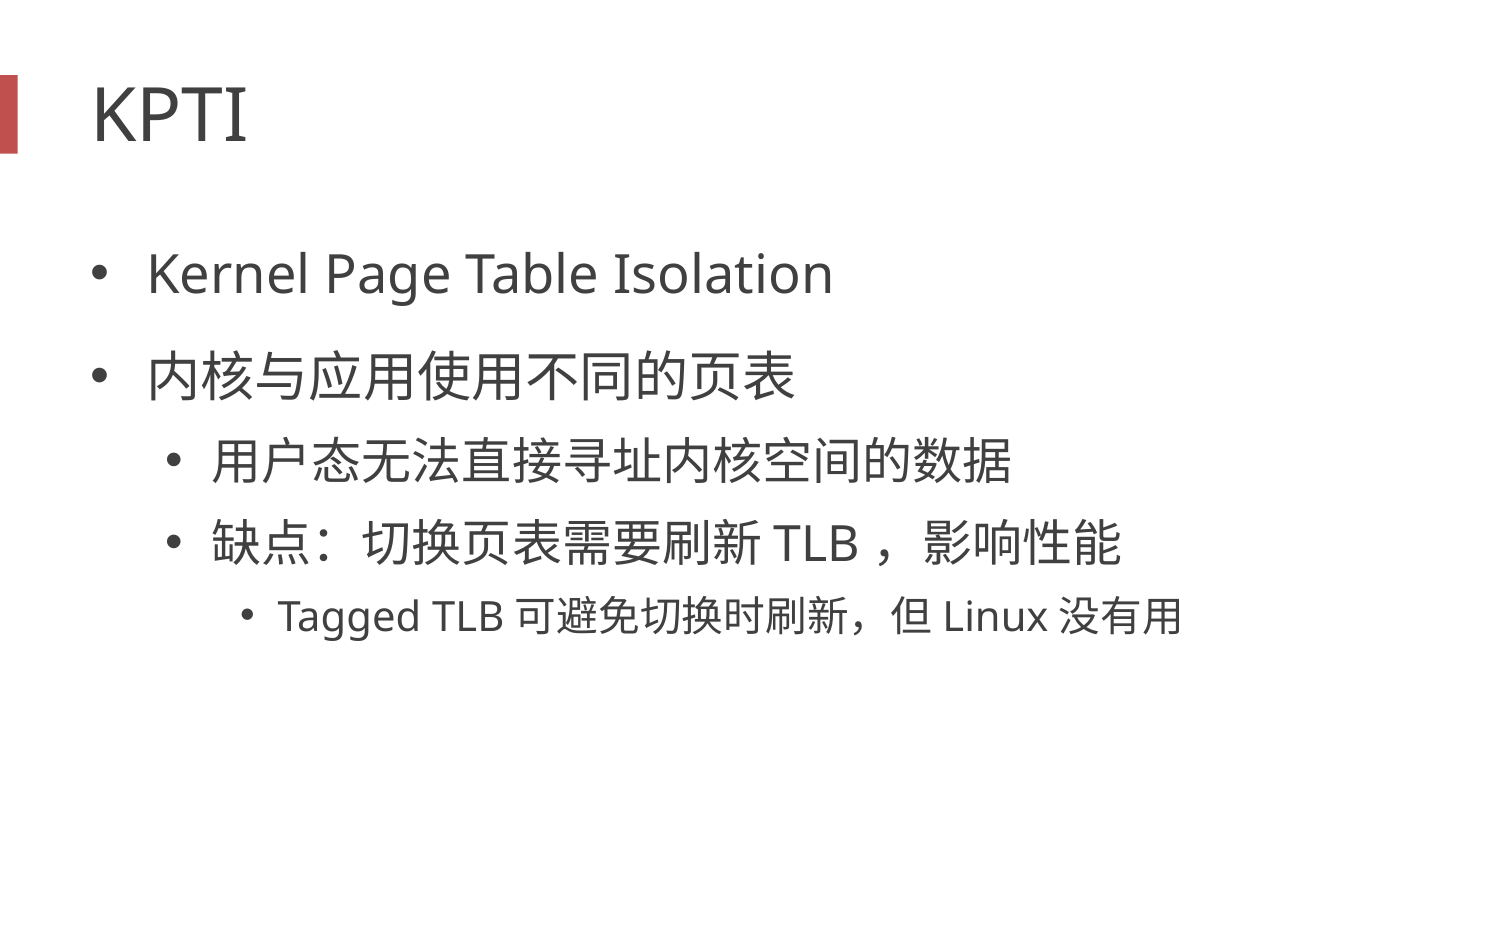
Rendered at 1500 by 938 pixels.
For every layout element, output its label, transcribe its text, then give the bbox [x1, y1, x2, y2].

title KPTI [75, 37, 1425, 186]
list Kernel Page Table Isolation 内核与应用使用不同的页表 用户态无法直接寻址内核空间的数据 缺点：切换页表需要刷新TLB，影响性能 Tagged TLB可避免切换时刷新，但Linux没有用 [75, 218, 1425, 838]
